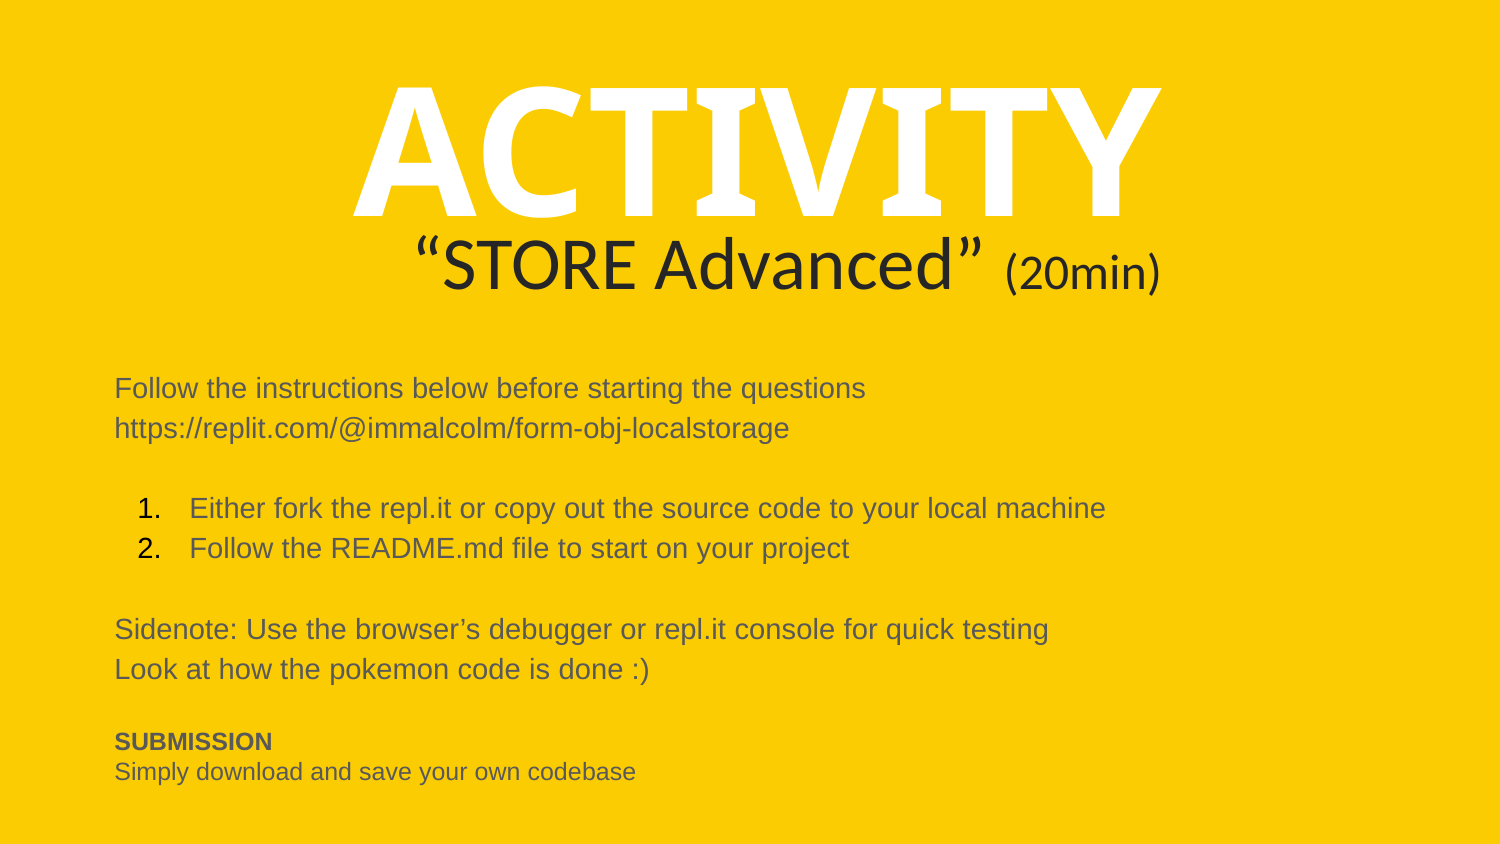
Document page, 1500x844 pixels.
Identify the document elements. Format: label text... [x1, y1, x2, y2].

text_box ACTIVITY [289, 55, 1175, 209]
list Follow the instructions below before starting the questions https://replit.com/@immalcolm/form-obj-localstorage Either fork the repl.it or copy out the source code to your local machine Follow the README.md file to start on your project Sidenote: Use the browser’s debugger or repl.it console for quick testing Look at how the pokemon code is done :) SUBMISSION Simply download and save your own codebase [103, 358, 1397, 830]
text_box “STORE Advanced” (20min) [0, 209, 1500, 312]
